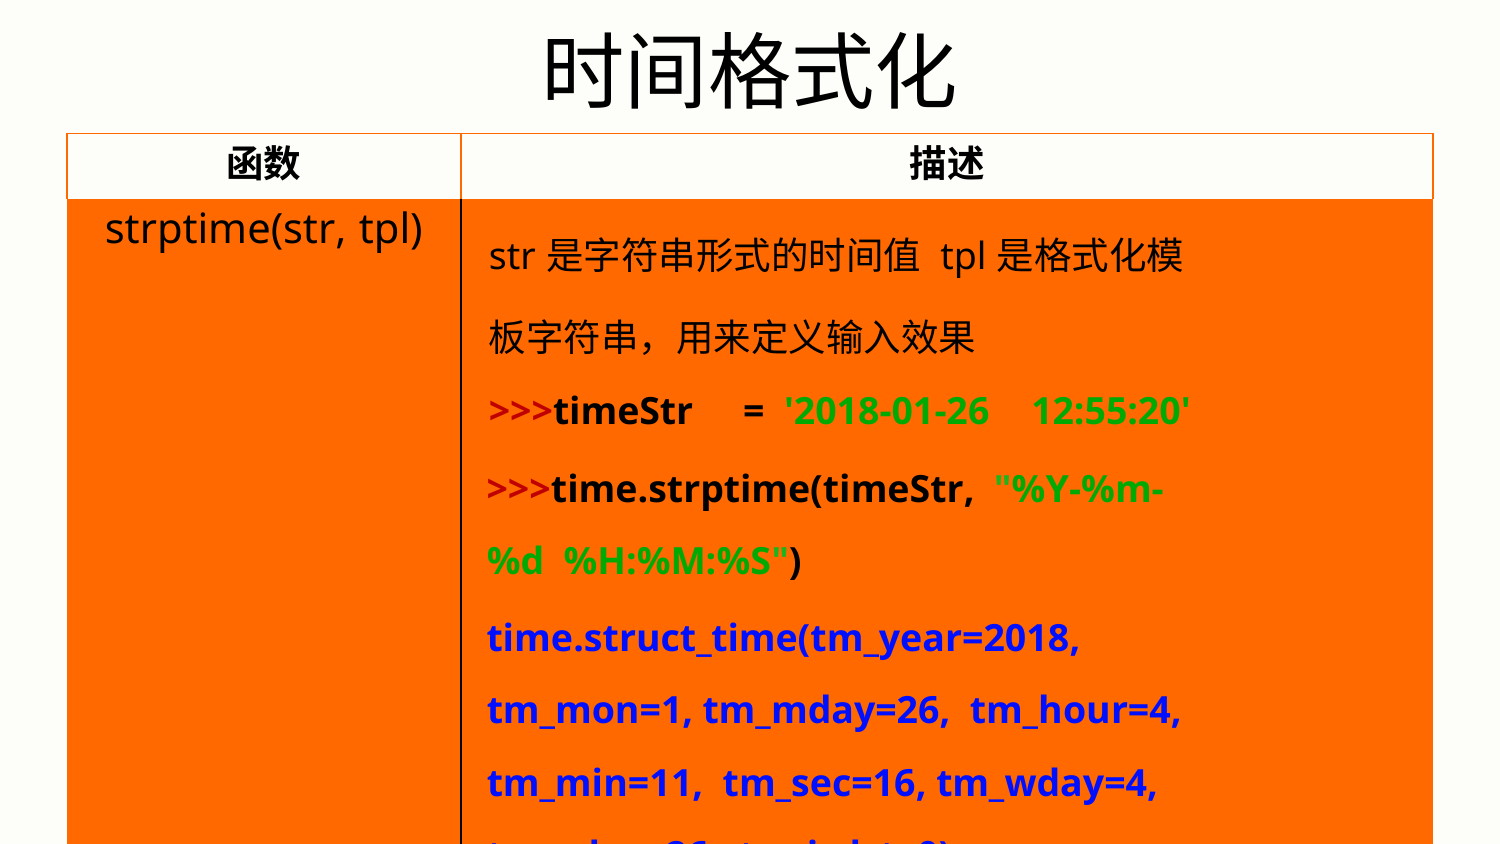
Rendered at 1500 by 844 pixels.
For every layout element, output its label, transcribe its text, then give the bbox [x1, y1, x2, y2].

title 时间格式化 [294, 19, 1206, 133]
table_header 描述 [462, 134, 1432, 199]
table_cell str是字符串形式的时间值 tpl是格式化模板字符串，用来定义输入效果 >>>timeStr = '2018-01-26 12:55:20' >>>time.strptime(timeStr, "%Y-%m-%d %H:%M:%S") time.struct_time(tm_year=2018, tm_mon=1, tm_mday=26, tm_hour=4, tm_min=11, tm_sec=16, tm_wday=4, tm_yday=26, tm_isdst=0) [462, 199, 1433, 844]
table_header 函数 [68, 134, 460, 199]
table_cell strptime(str, tpl) [67, 199, 460, 844]
